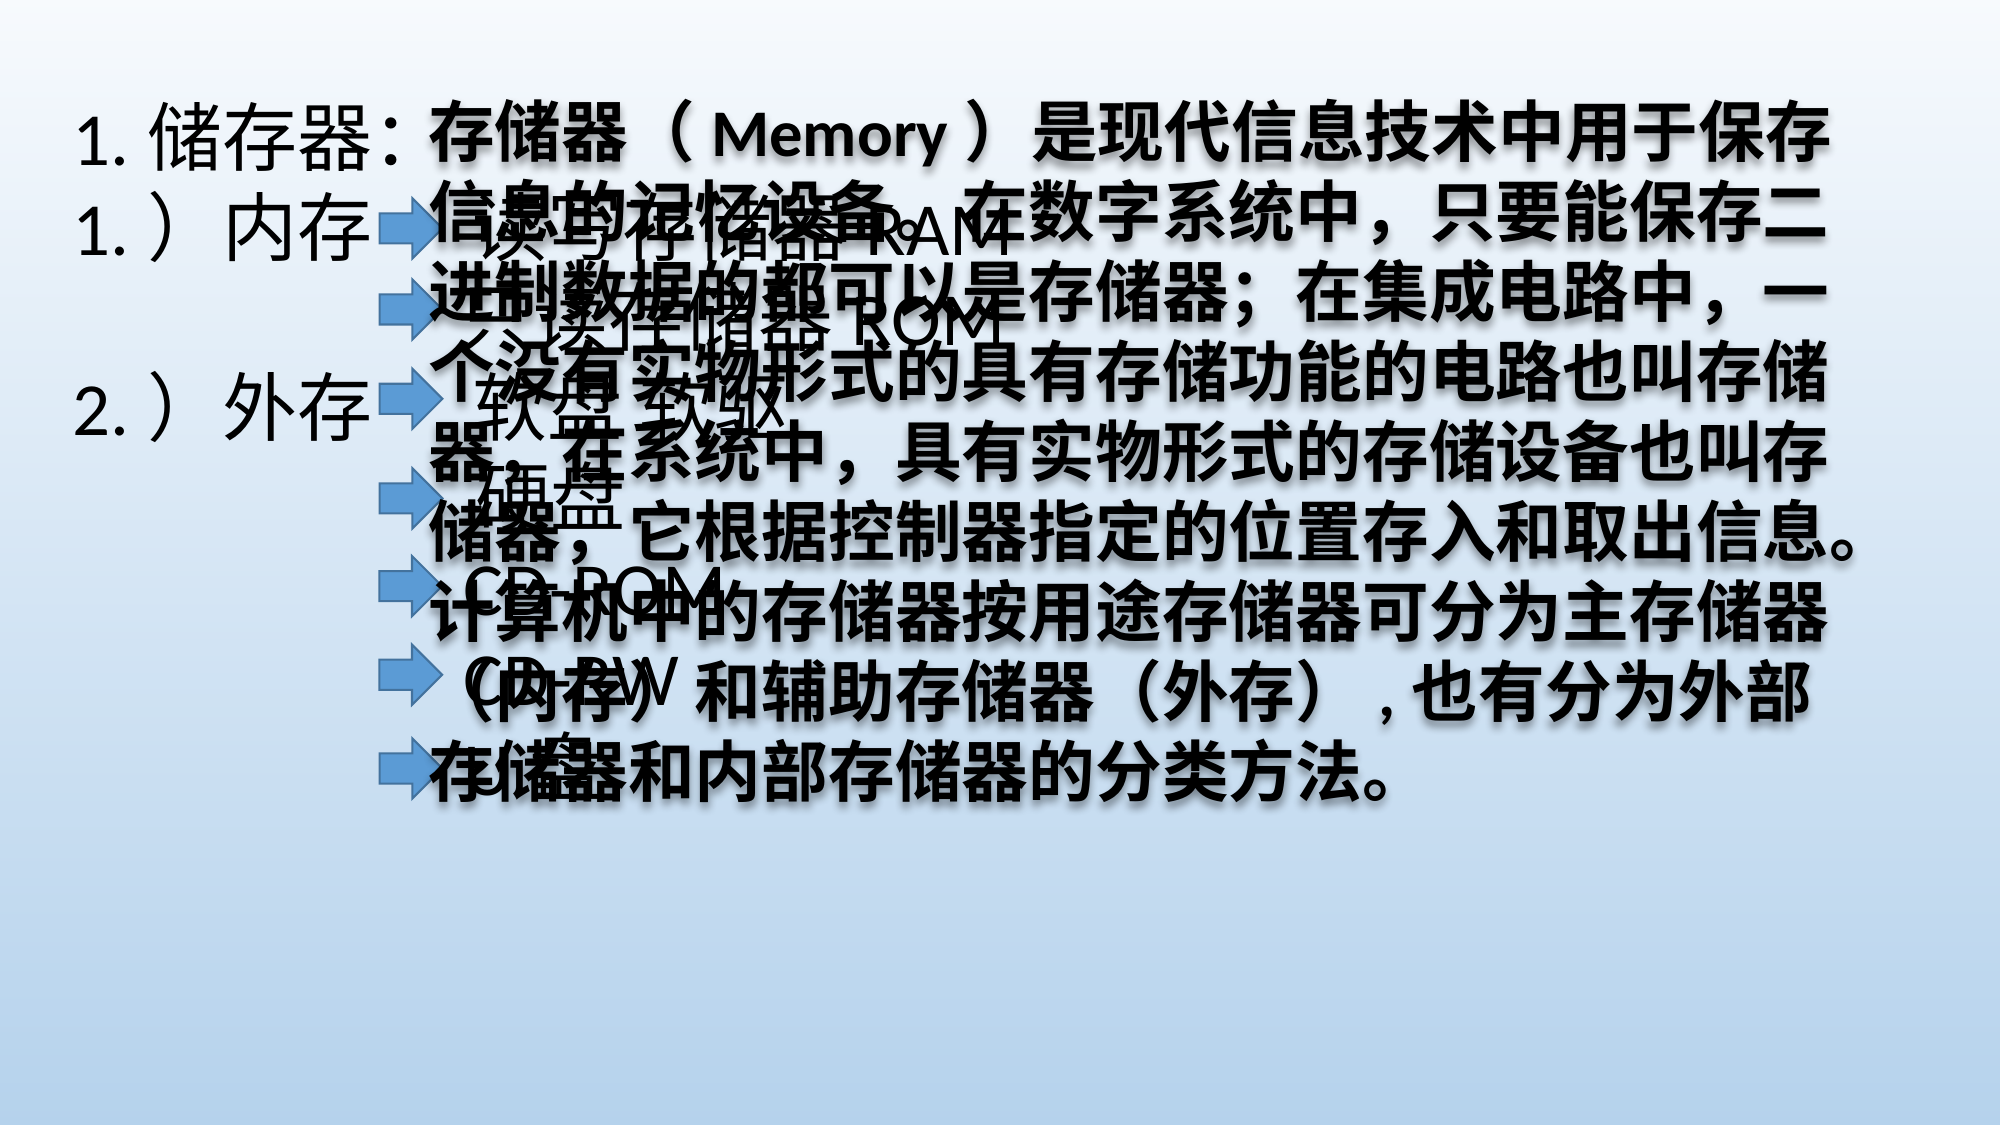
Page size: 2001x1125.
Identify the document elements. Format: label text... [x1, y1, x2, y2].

text_box [378, 658, 406, 691]
text_box [378, 482, 406, 515]
text_box [378, 570, 406, 603]
text_box [378, 212, 406, 245]
text_box 1.储存器： 1.）内存 读写存储器RAM 只读存储器ROM 2.）外存 软盘 软驱 硬盘 CD-ROM CD-RW U盘 [57, 82, 413, 818]
text_box [378, 293, 406, 326]
text_box [378, 752, 406, 785]
text_box 存储器（Memory）是现代信息技术中用于保存信息的记忆设备。在数字系统中，只要能保存二进制数据的都可以是存储器；在集成电路中，一个没有实物形式的具有存储功能的电路也叫存储器，在系统中，具有实物形式的存储设备也叫存储器，它根据控制器指定的位置存入和取出信息。计算机中的存储器按用途存储器可分为主存储器（内存）和辅助存储器（外存）,也有分为外部存储器和内部存储器的分类方法。 [413, 82, 1865, 818]
text_box [378, 382, 406, 415]
